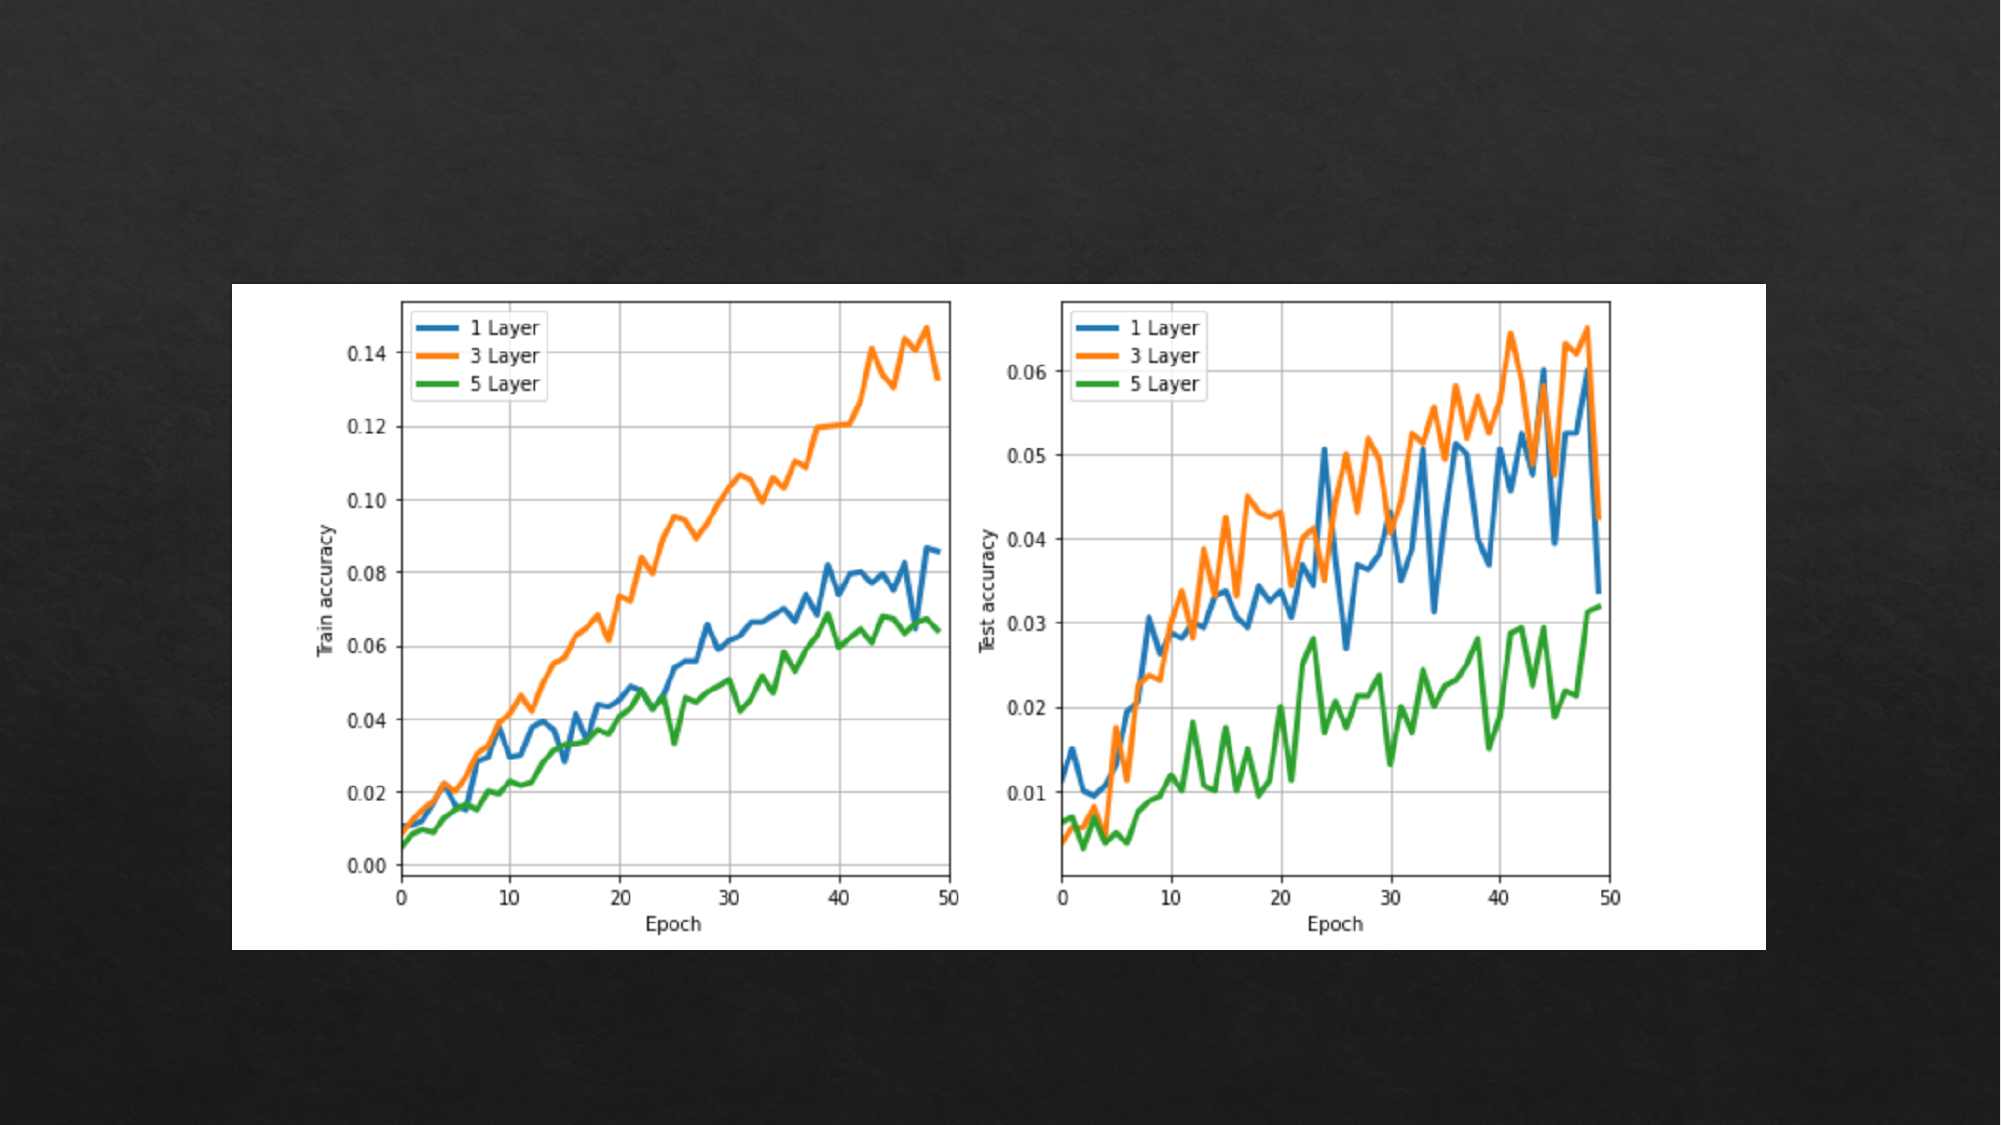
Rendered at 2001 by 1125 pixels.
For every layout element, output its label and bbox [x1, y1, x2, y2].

list [232, 283, 1766, 951]
